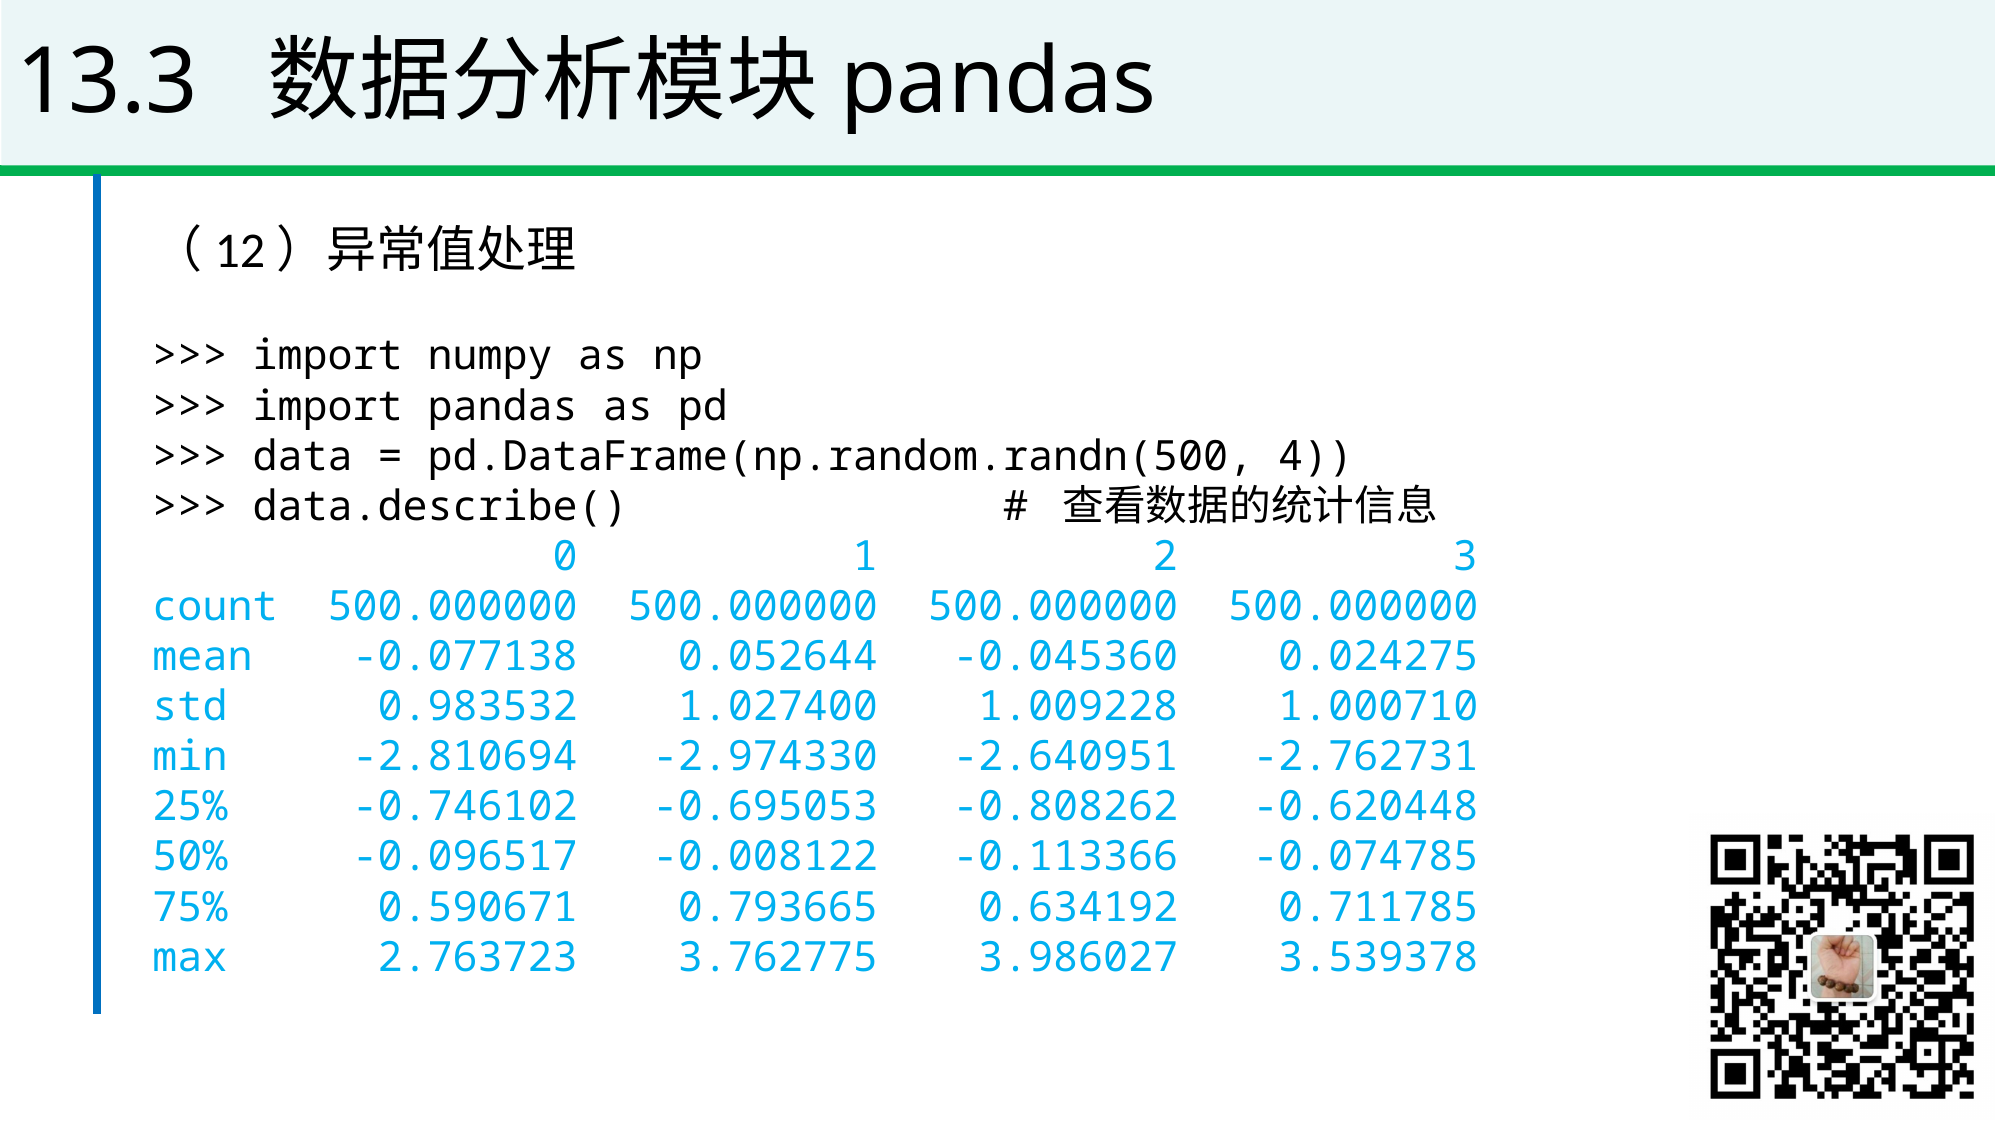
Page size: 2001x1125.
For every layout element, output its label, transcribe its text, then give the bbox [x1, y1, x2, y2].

title 13.3 数据分析模块pandas [1, 0, 1995, 166]
list （12）异常值处理 >>> import numpy as np >>> import pandas as pd >>> data = pd.DataFrame(np.random.randn(500, 4)) >>> data.describe() # 查看数据的统计信息 0 1 2 3 count 500.000000 500.000000 500.000000 500.000000 mean -0.077138 0.052644 -0.045360 0.024275 std 0.983532 1.027400 1.009228 1.000710 min -2.810694 -2.974330 -2.640951 -2.762731 25% -0.746102 -0.695053 -0.808262 -0.620448 50% -0.096517 -0.008122 -0.113366 -0.074785 75% 0.590671 0.793665 0.634192 0.711785 max 2.763723 3.762775 3.986027 3.539378 [137, 216, 1863, 1038]
picture [1689, 813, 1995, 1120]
